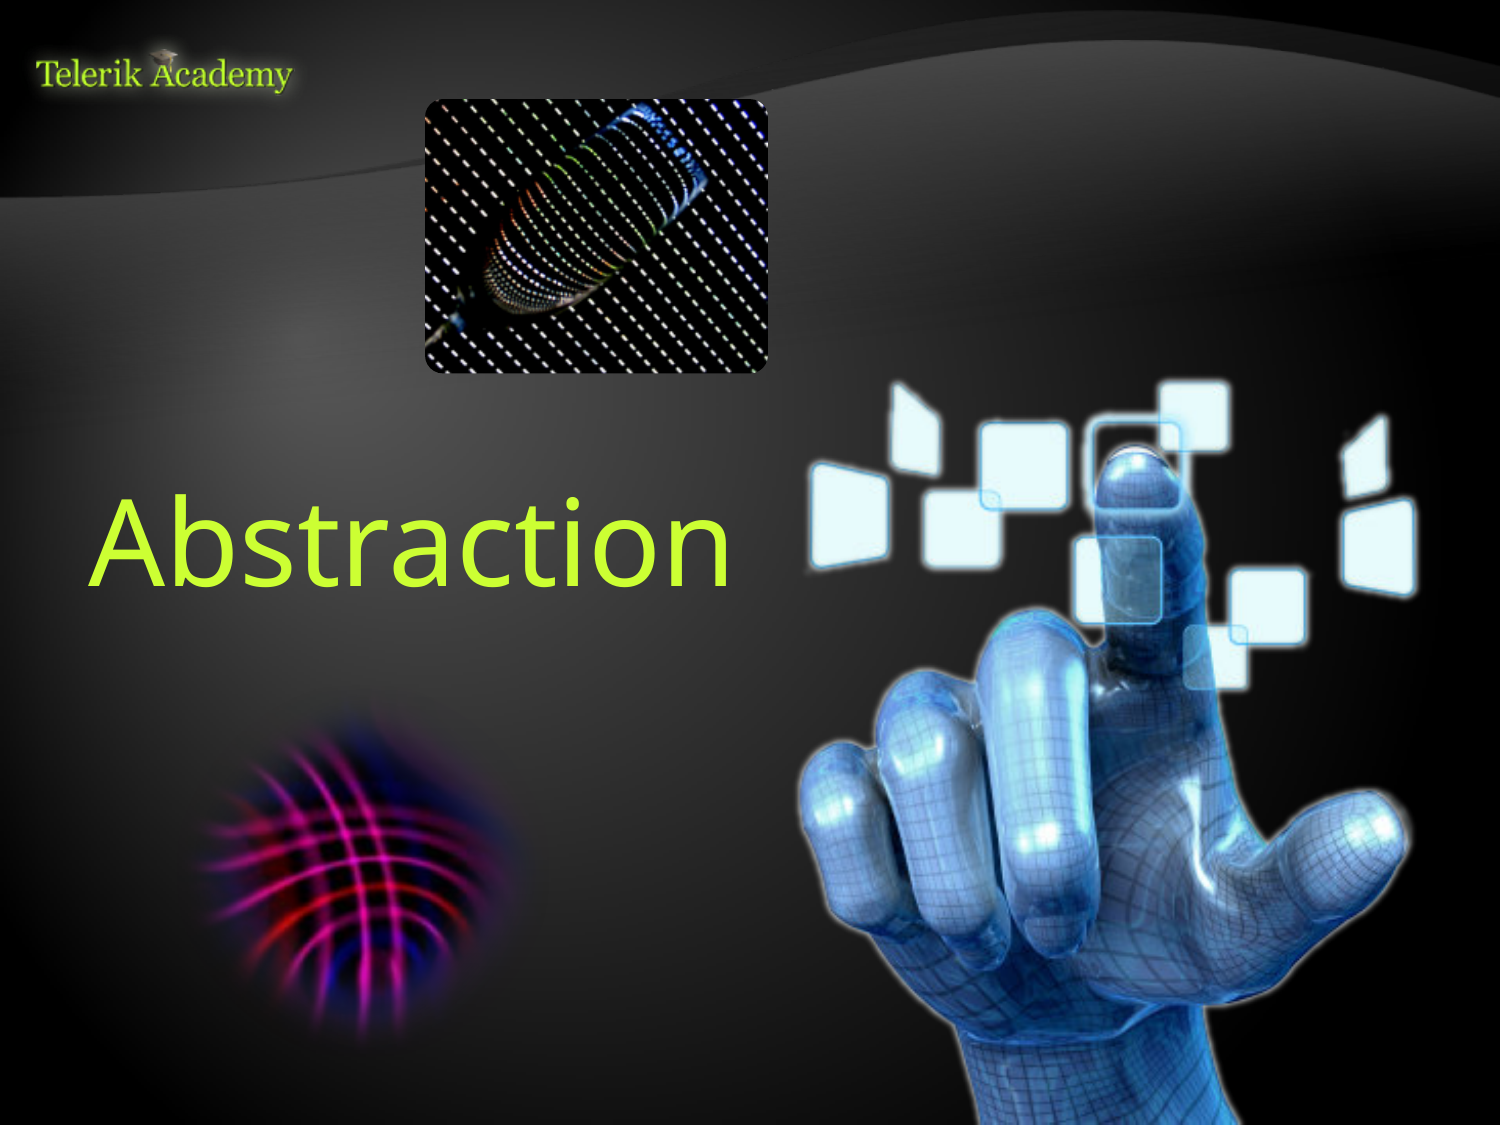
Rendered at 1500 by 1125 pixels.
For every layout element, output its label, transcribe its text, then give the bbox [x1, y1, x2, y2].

picture [0, 0, 1500, 1125]
title Abstraction [75, 426, 750, 614]
